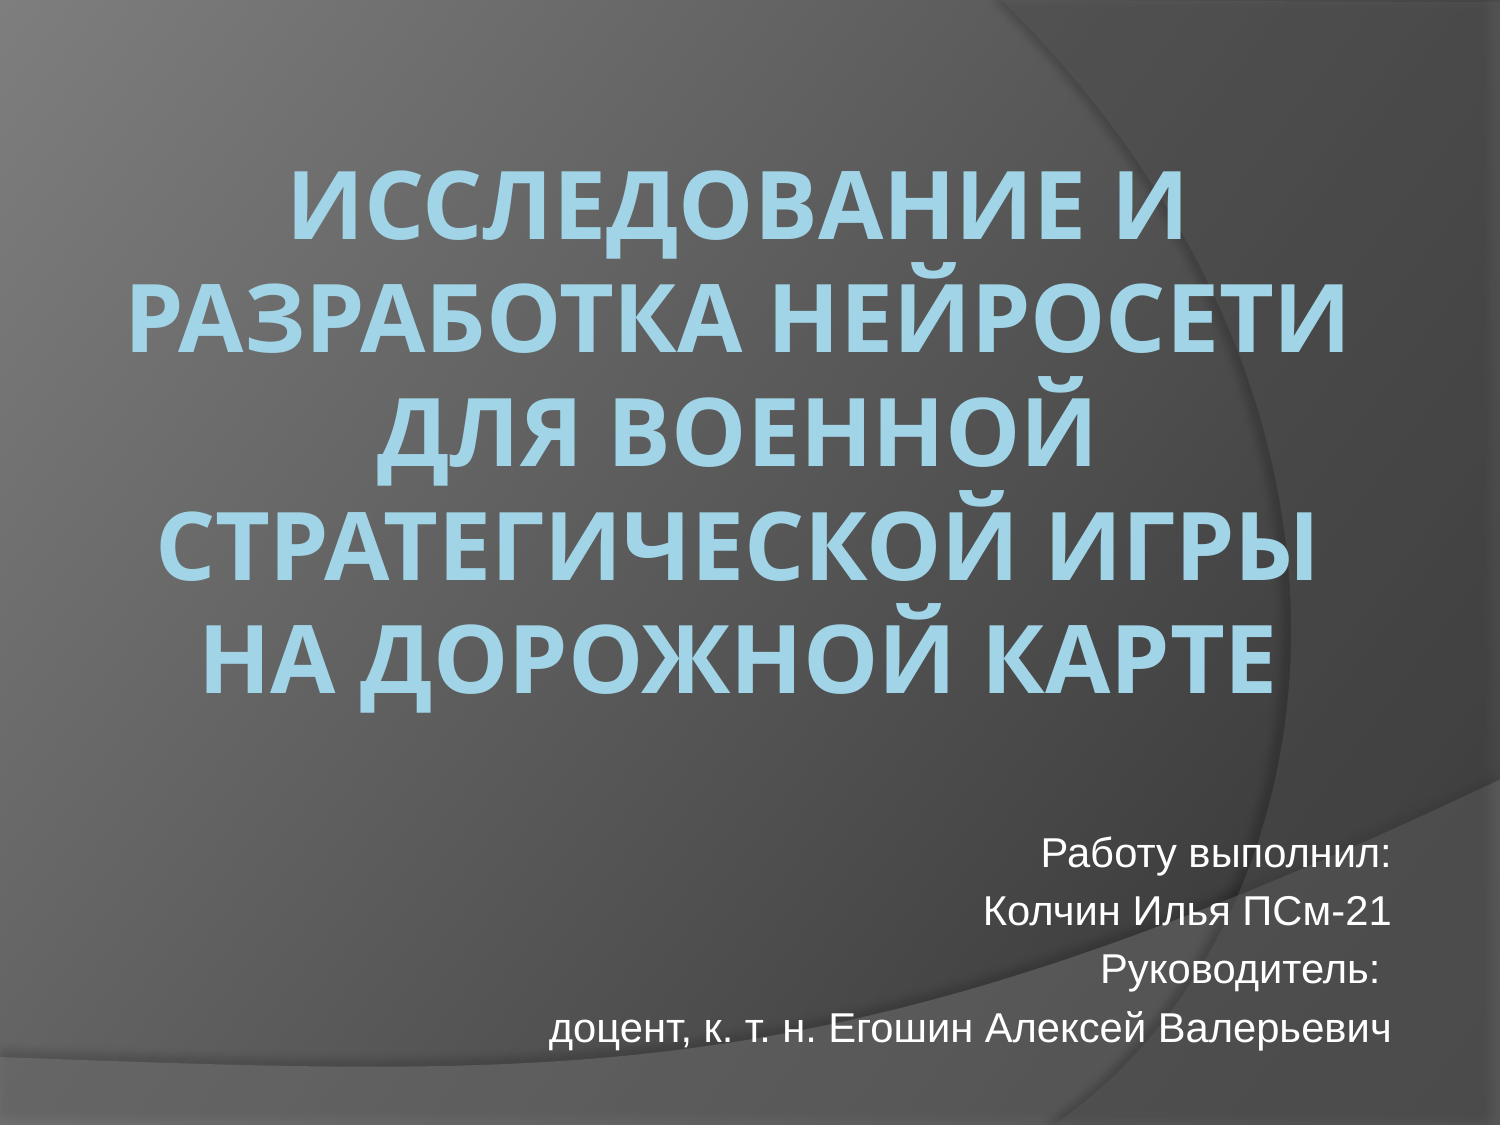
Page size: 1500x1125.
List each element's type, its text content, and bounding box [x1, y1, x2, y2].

title Исследование и разработка нейросети для военной стратегической игры на дорожной карте [112, 137, 1365, 728]
subtitle Работу выполнил: Колчин Илья ПСм-21 Руководитель: доцент, к. т. н. Егошин Алексей Валерьевич [76, 763, 1400, 1051]
